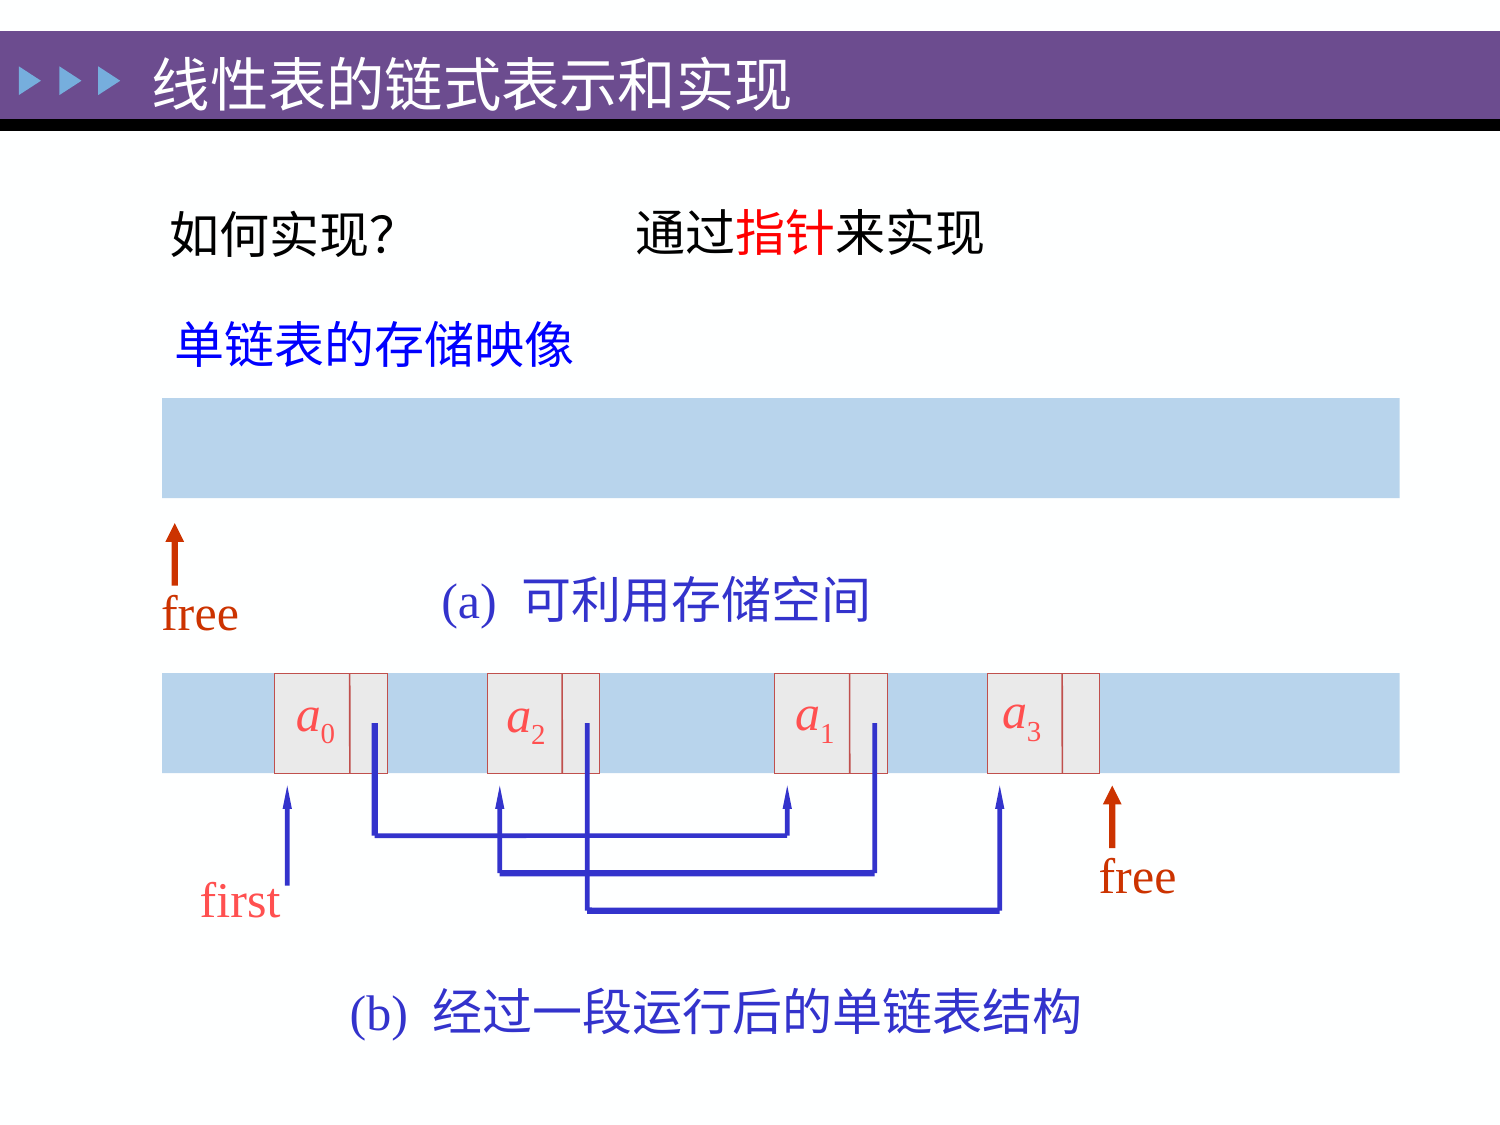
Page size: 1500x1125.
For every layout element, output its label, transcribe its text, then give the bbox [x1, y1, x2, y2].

text_box 如何实现？ [154, 195, 622, 271]
text_box [162, 673, 274, 774]
text_box [487, 673, 562, 774]
text_box [995, 785, 1004, 911]
text_box 单链表的存储映像 [155, 303, 594, 383]
text_box [283, 785, 292, 860]
text_box [162, 398, 1400, 499]
text_box a1 [780, 673, 849, 757]
text_box a3 [987, 671, 1067, 755]
text_box free [146, 573, 254, 648]
text_box [563, 673, 600, 774]
text_box [888, 673, 987, 774]
text_box [274, 673, 349, 774]
text_box [774, 673, 849, 774]
text_box [987, 755, 1062, 774]
text_box [495, 785, 504, 874]
text_box free [1083, 835, 1192, 911]
text_box (a) 可利用存储空间 [426, 560, 887, 636]
text_box [168, 523, 181, 573]
text_box (b) 经过一段运行后的单链表结构 [334, 973, 1098, 1049]
text_box 通过指针来实现 [620, 194, 1220, 270]
text_box a2 [563, 674, 571, 758]
text_box [350, 673, 388, 774]
text_box first [184, 860, 296, 936]
text_box 线性表的链式表示和实现 [137, 27, 1425, 140]
text_box [1067, 673, 1100, 685]
text_box [1100, 673, 1400, 774]
text_box a1 [850, 673, 860, 757]
text_box [600, 673, 774, 774]
text_box [1063, 761, 1100, 774]
text_box a0 [280, 673, 361, 757]
text_box  [1055, 685, 1125, 761]
text_box [783, 785, 792, 835]
text_box a2 [491, 674, 562, 758]
text_box [388, 673, 487, 774]
text_box [850, 673, 888, 774]
text_box [1106, 785, 1119, 835]
